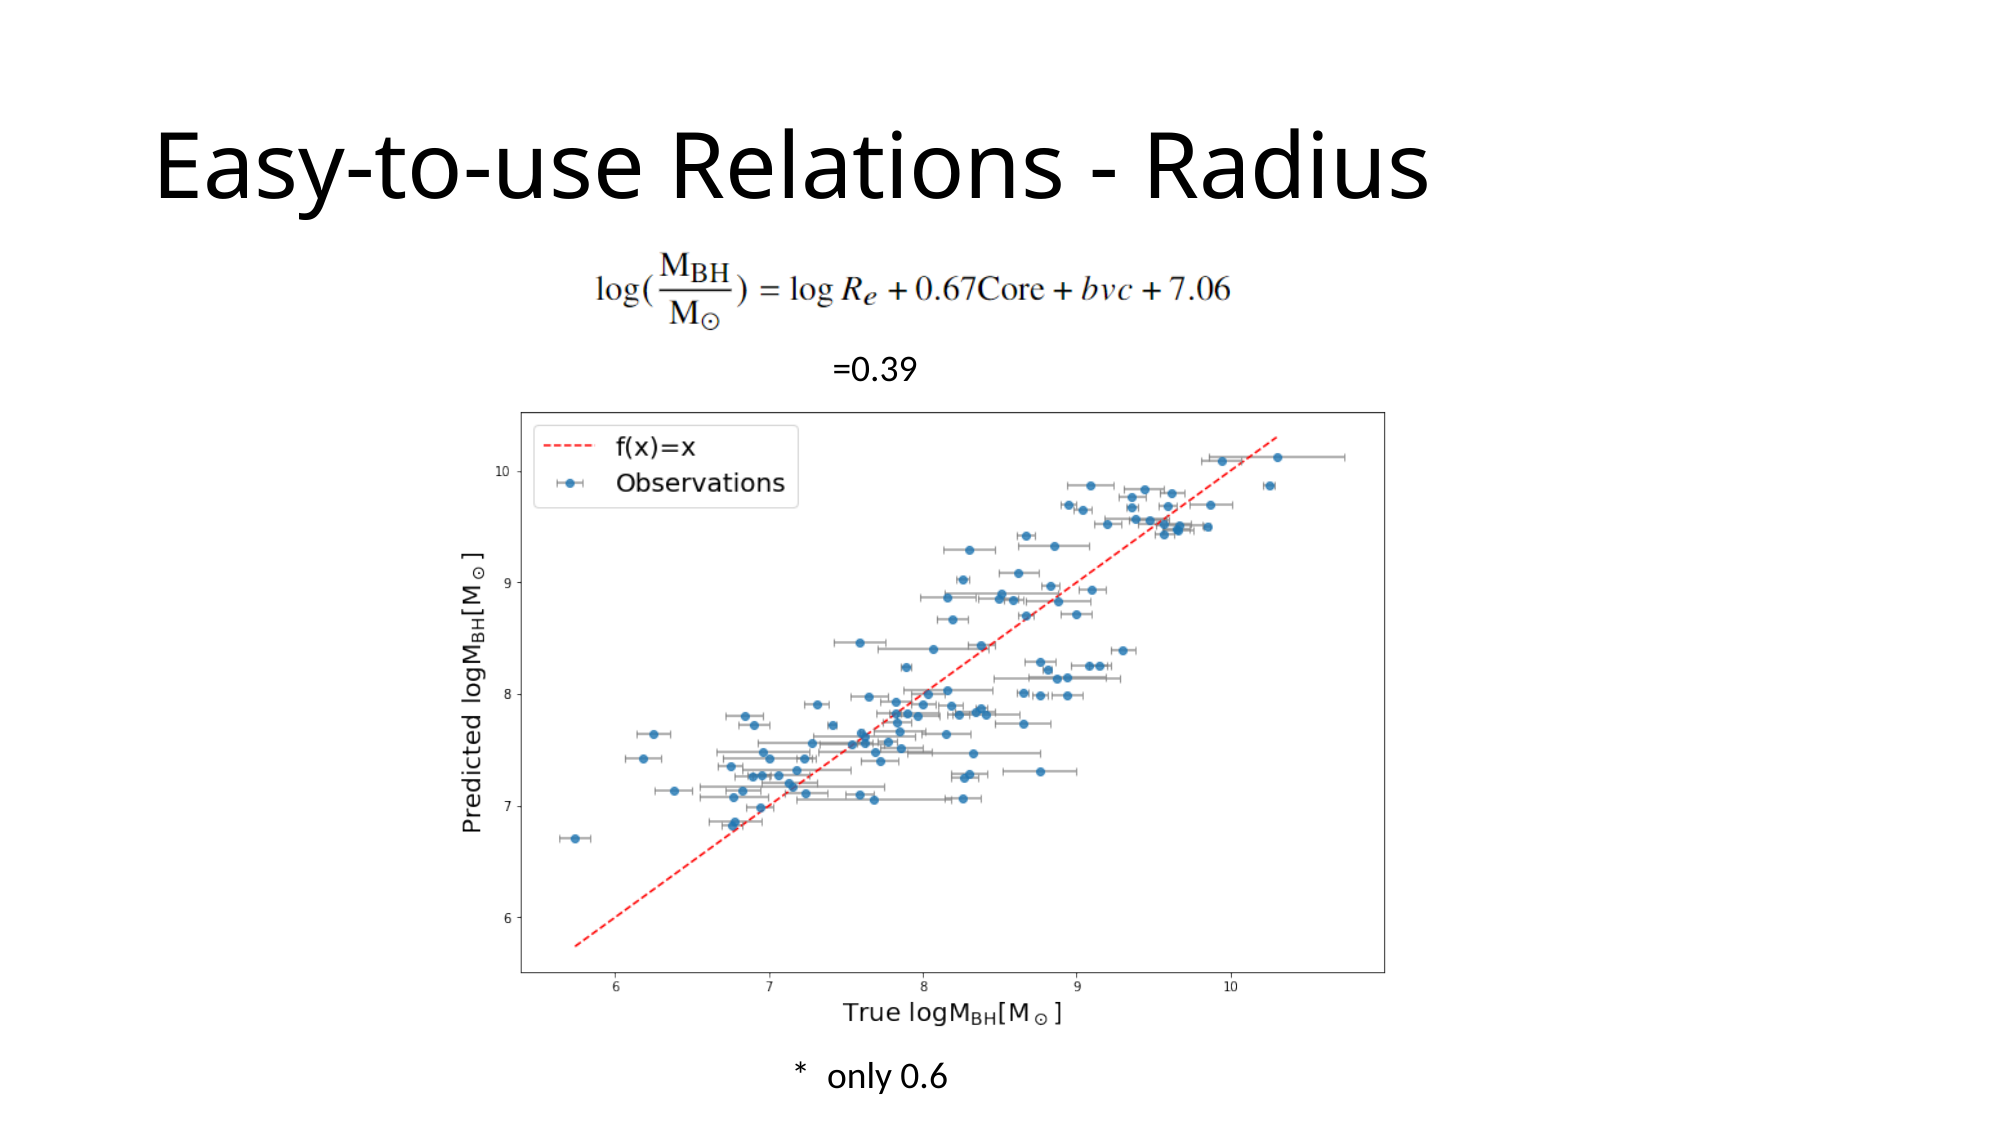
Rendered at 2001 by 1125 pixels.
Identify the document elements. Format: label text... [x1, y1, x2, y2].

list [572, 247, 1270, 344]
picture [451, 403, 1392, 1038]
title Easy-to-use Relations - Radius [137, 59, 1863, 278]
